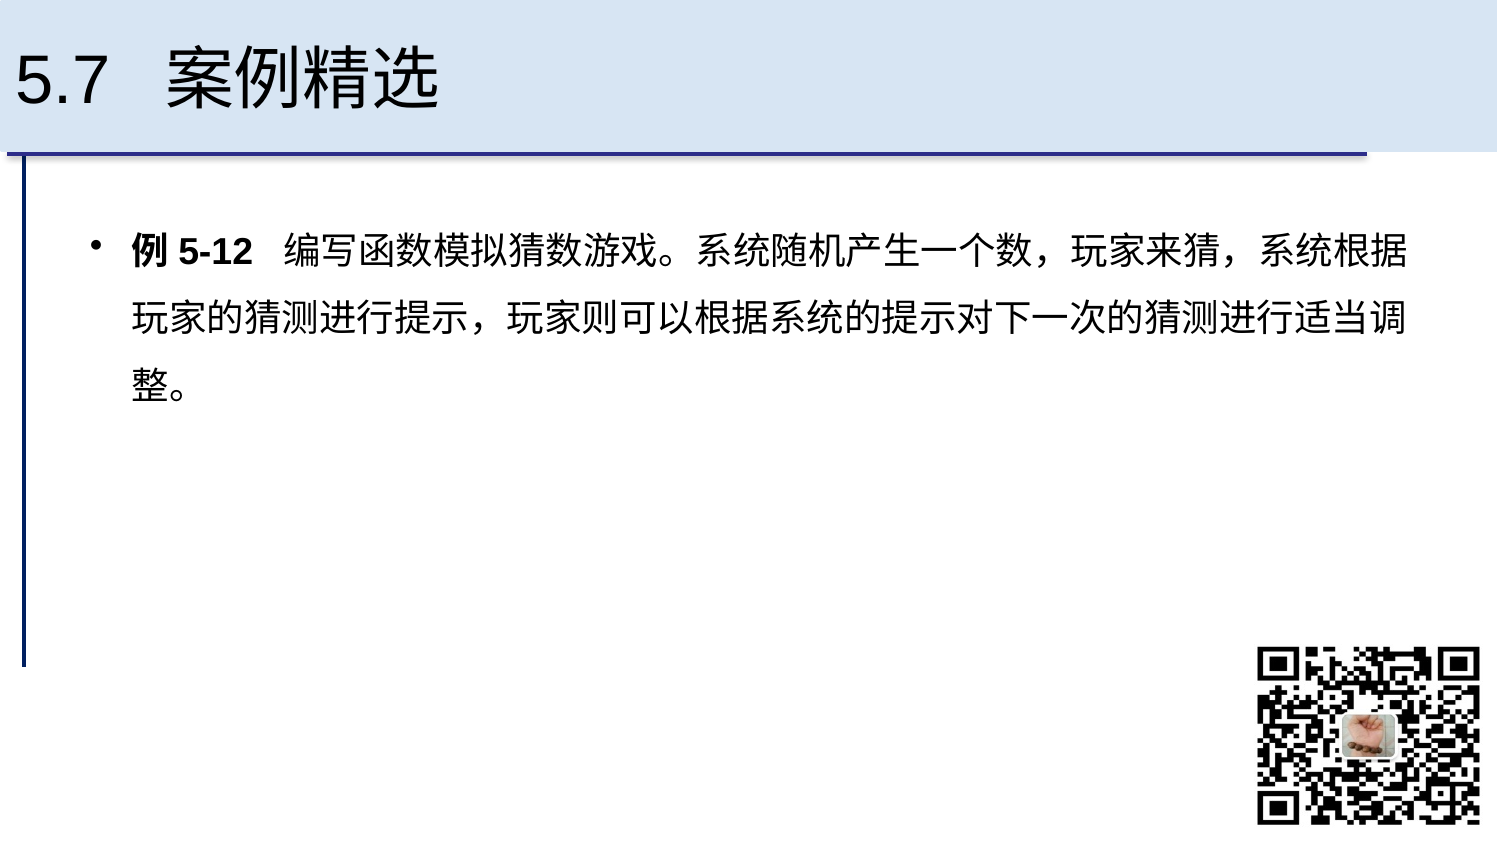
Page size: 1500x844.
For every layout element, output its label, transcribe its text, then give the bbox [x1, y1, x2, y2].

title 5.7 案例精选 [0, 0, 1498, 152]
list 例5-12 编写函数模拟猜数游戏。系统随机产生一个数，玩家来猜，系统根据玩家的猜测进行提示，玩家则可以根据系统的提示对下一次的猜测进行适当调整。 [74, 196, 1426, 755]
picture [1239, 632, 1497, 839]
